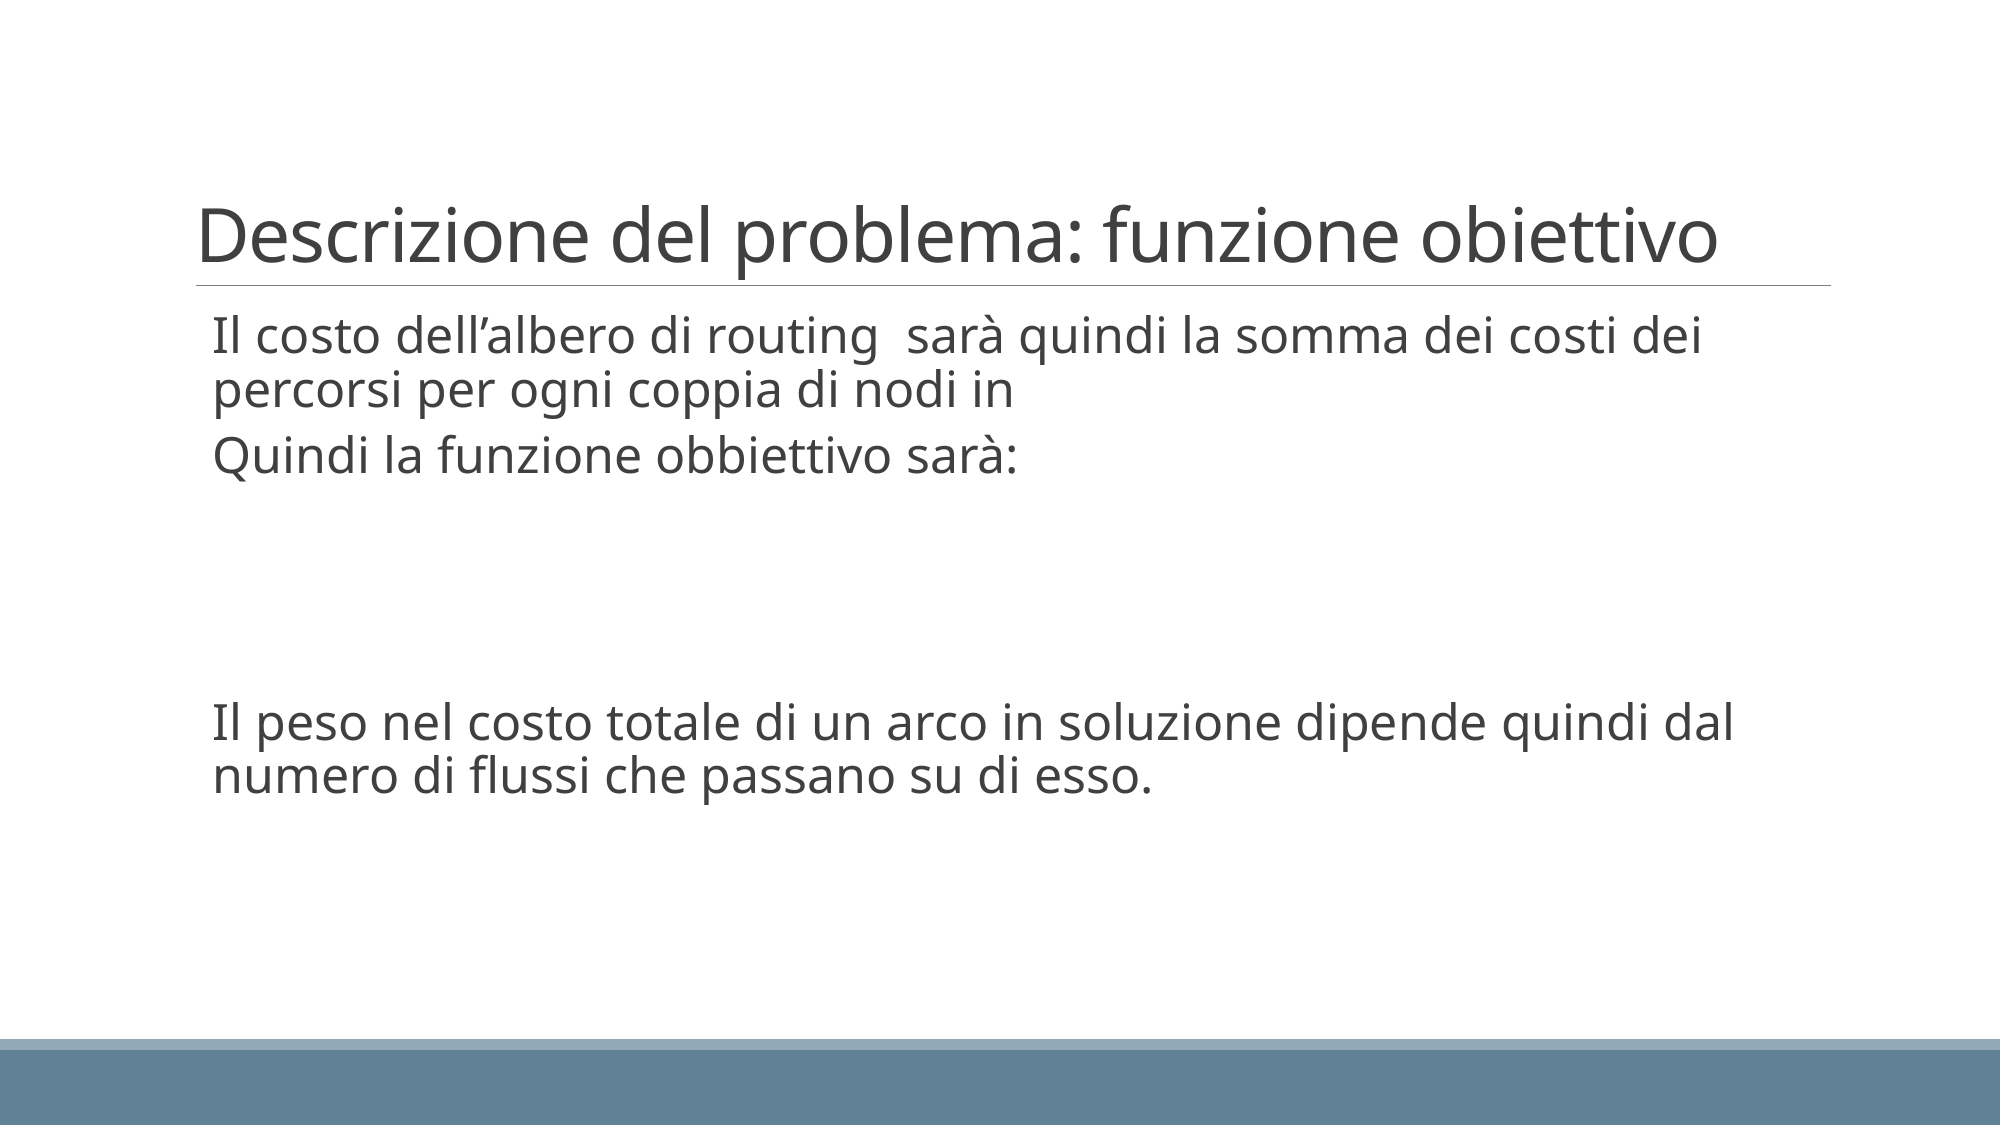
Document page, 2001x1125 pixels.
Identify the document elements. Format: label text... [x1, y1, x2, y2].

title Descrizione del problema: funzione obiettivo [180, 47, 1830, 285]
